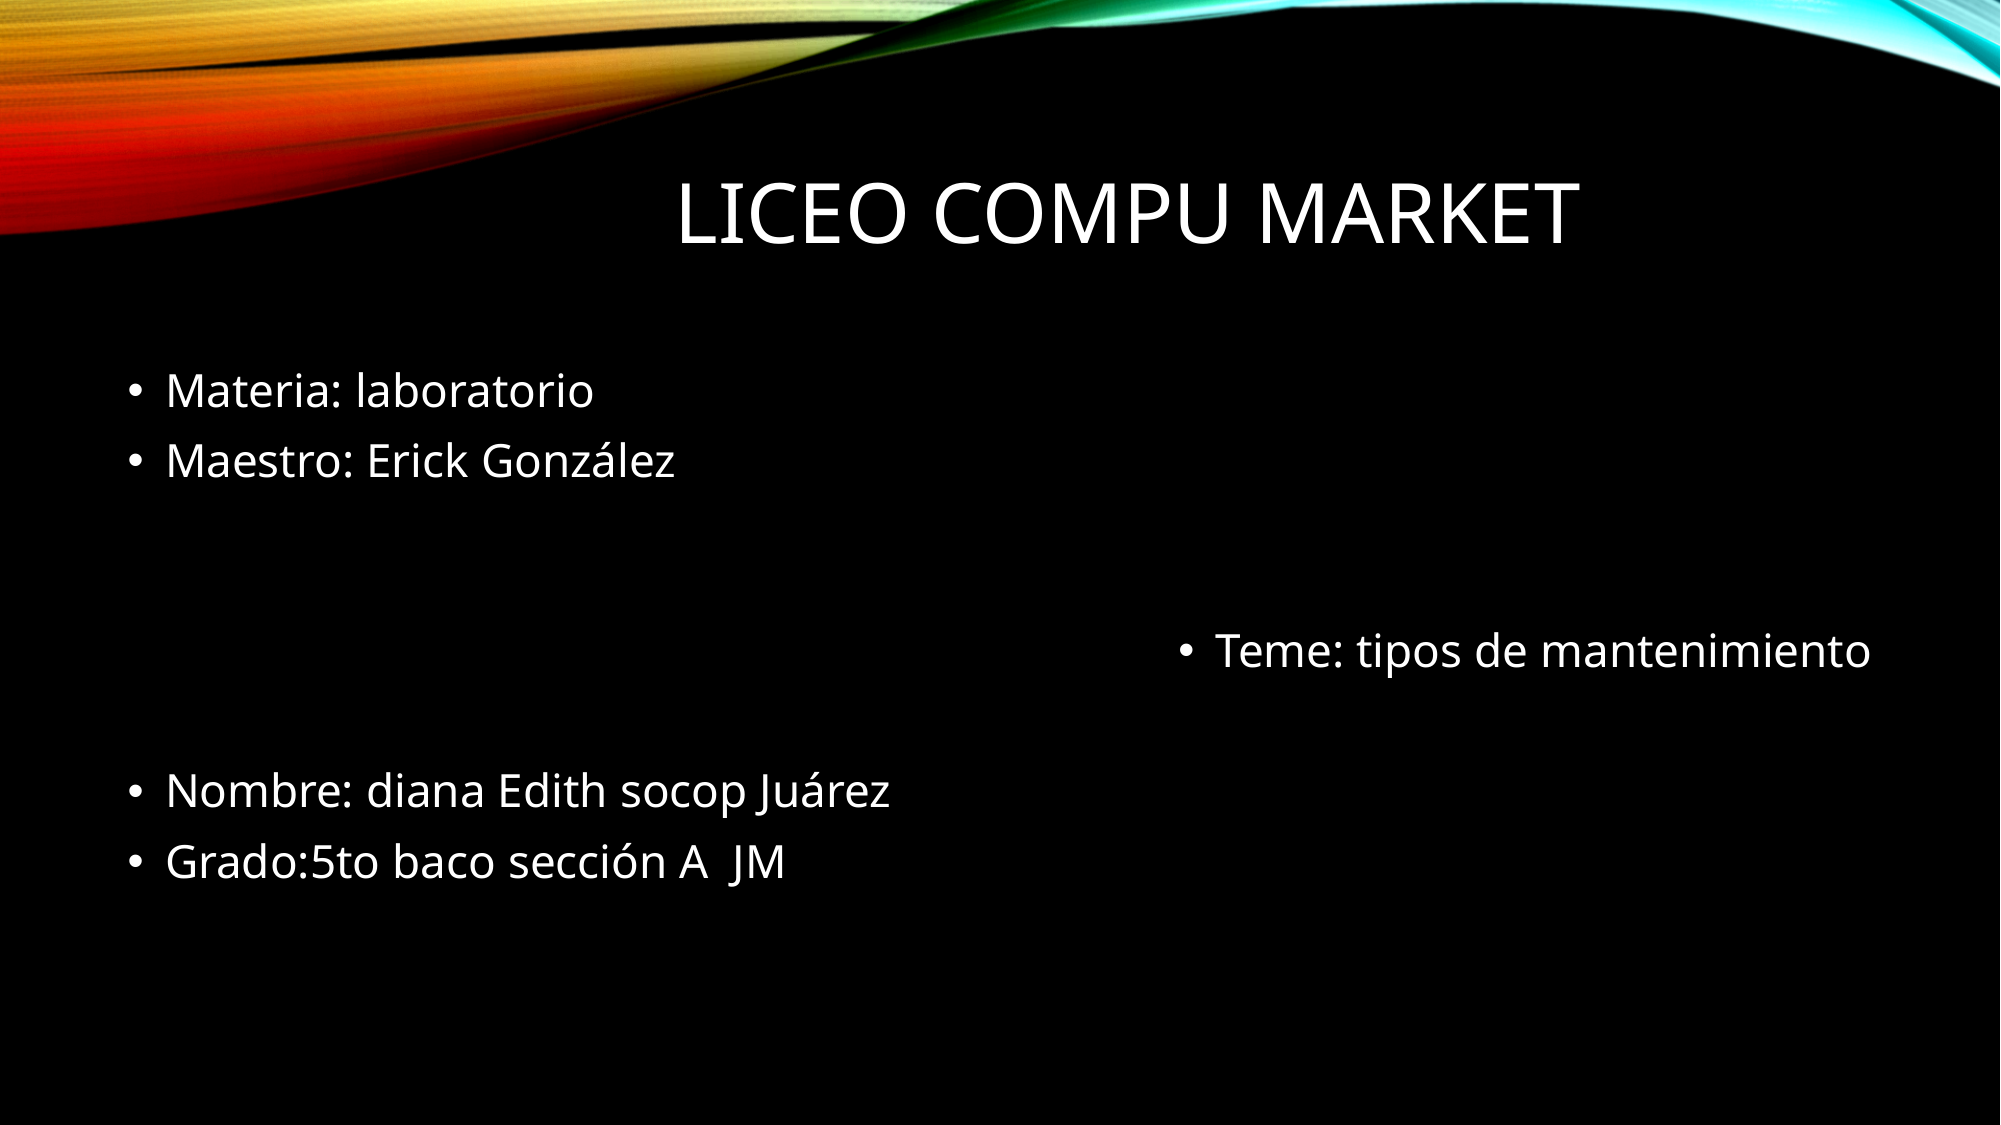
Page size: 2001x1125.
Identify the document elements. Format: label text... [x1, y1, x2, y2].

list Materia: laboratorio Maestro: Erick González Teme: tipos de mantenimiento Nombre: diana Edith socop Juárez Grado:5to baco sección A JM [112, 360, 1888, 1021]
picture [0, 0, 2000, 237]
title Liceo compu market [421, 111, 1835, 324]
